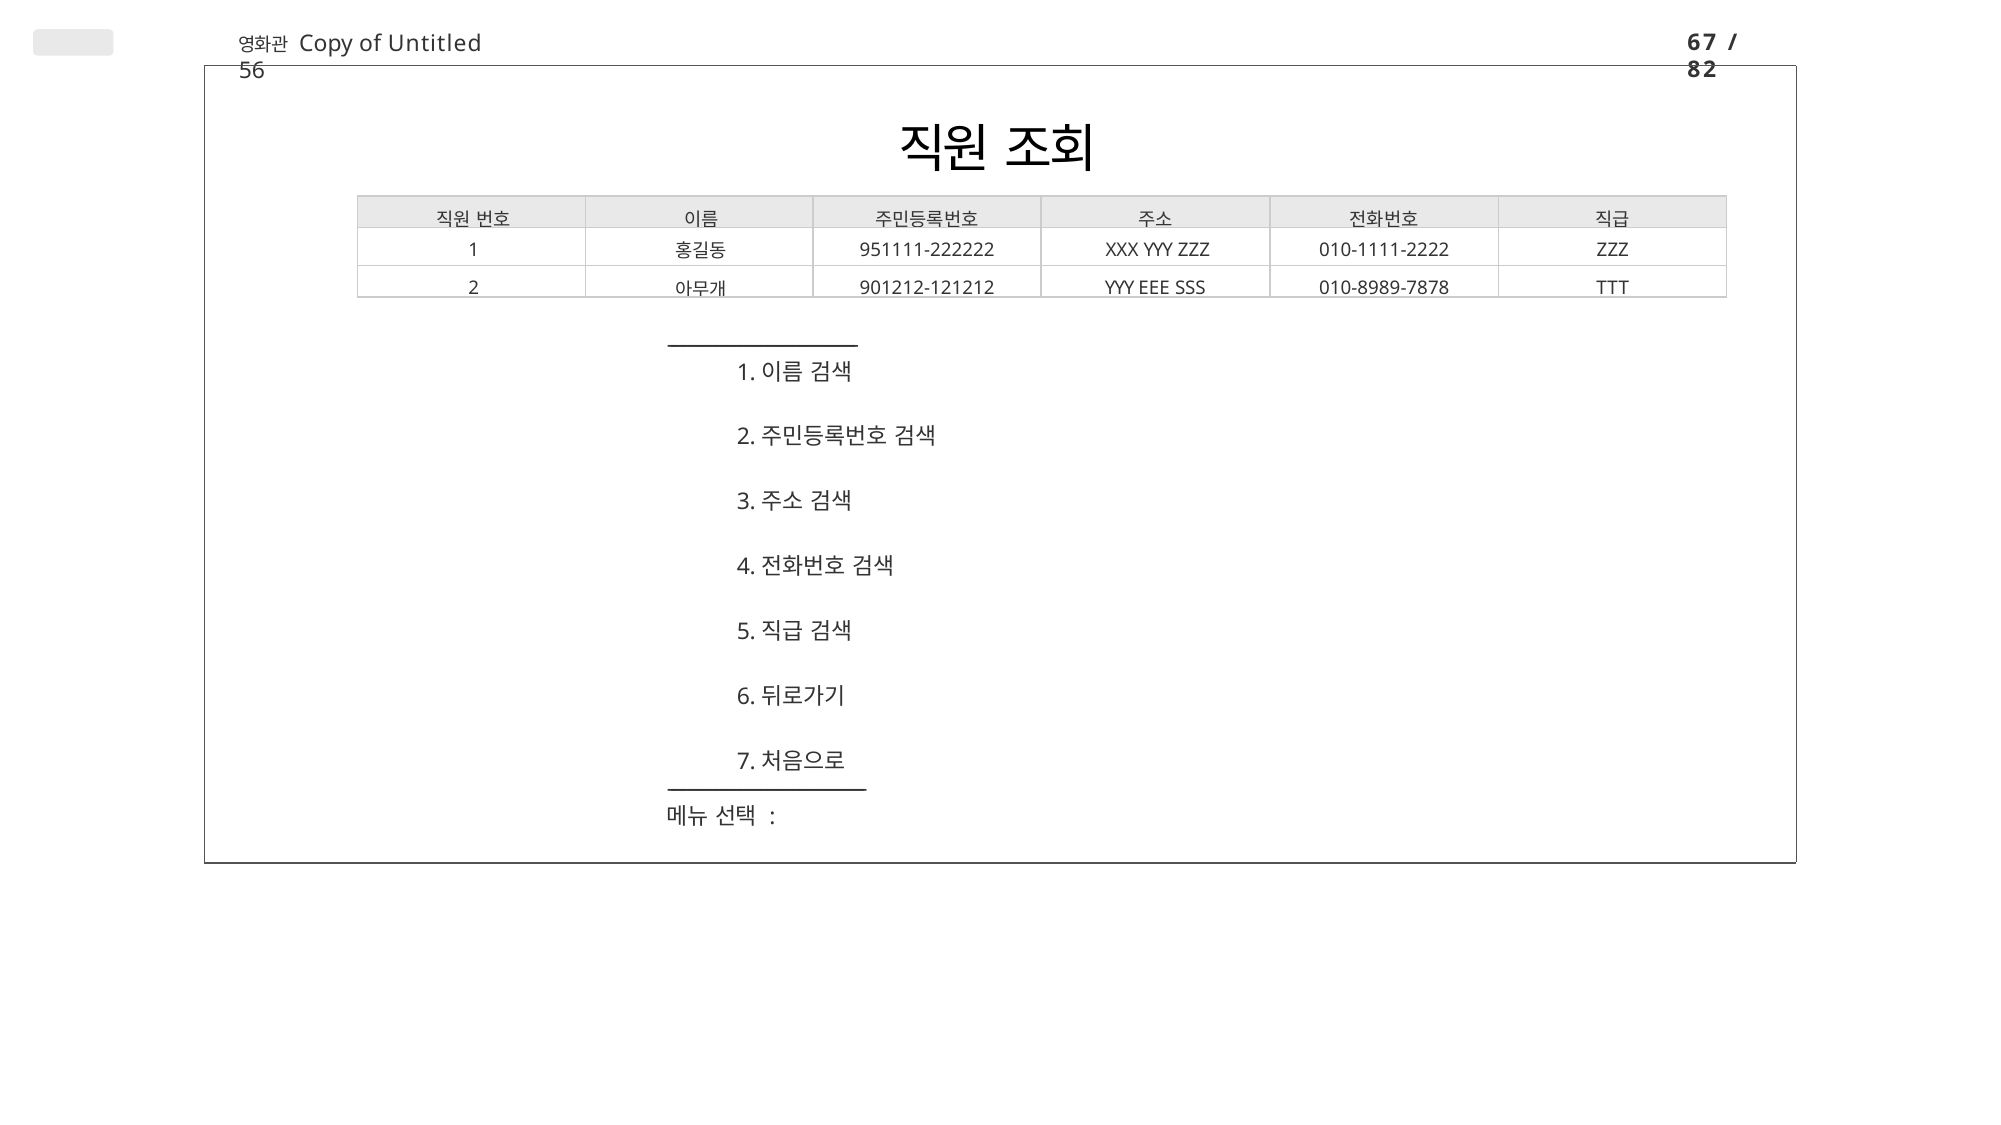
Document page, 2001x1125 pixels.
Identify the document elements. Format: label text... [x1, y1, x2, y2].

table_header 직원 번호 [358, 197, 585, 227]
table_cell YYY EEE SSS [1042, 266, 1269, 296]
table_header 주소 [1042, 197, 1269, 227]
title 직원 조회 [895, 298, 1205, 304]
text_box 영화관 Copy of Untitled 56 [236, 66, 500, 84]
table_cell TTT [1499, 266, 1726, 296]
table_cell ZZZ [1499, 228, 1726, 265]
table_cell 1 [358, 228, 585, 265]
table_cell XXX YYY ZZZ [1042, 228, 1269, 265]
table_header 이름 [586, 197, 812, 227]
text_box 67 / 82 [1685, 66, 1772, 82]
table_header 주민등록번호 [814, 197, 1040, 227]
table_cell 아무개 [586, 266, 812, 296]
table_cell 010-8989-7878 [1271, 266, 1498, 296]
text_box ----------------------------------------------------------------- 이름 검색 주민등록번호 검색 주소 검색 전화번호 검색 직급 검색 뒤로가기 처음으로 -------------------------------------------------------------------- 메뉴 선택 : [664, 322, 1436, 829]
table_cell 951111-222222 [814, 228, 1040, 265]
table_cell 901212-121212 [814, 266, 1040, 296]
table_cell 010-1111-2222 [1271, 228, 1498, 265]
table_cell 2 [358, 266, 585, 296]
table_cell 홍길동 [586, 228, 812, 265]
text_box 67 / 82 [1685, 24, 1772, 65]
title 직원 조회 [895, 113, 1205, 195]
text_box 영화관 Copy of Untitled 56 [236, 25, 500, 65]
table_header 전화번호 [1271, 197, 1498, 227]
table_header 직급 [1499, 197, 1726, 227]
